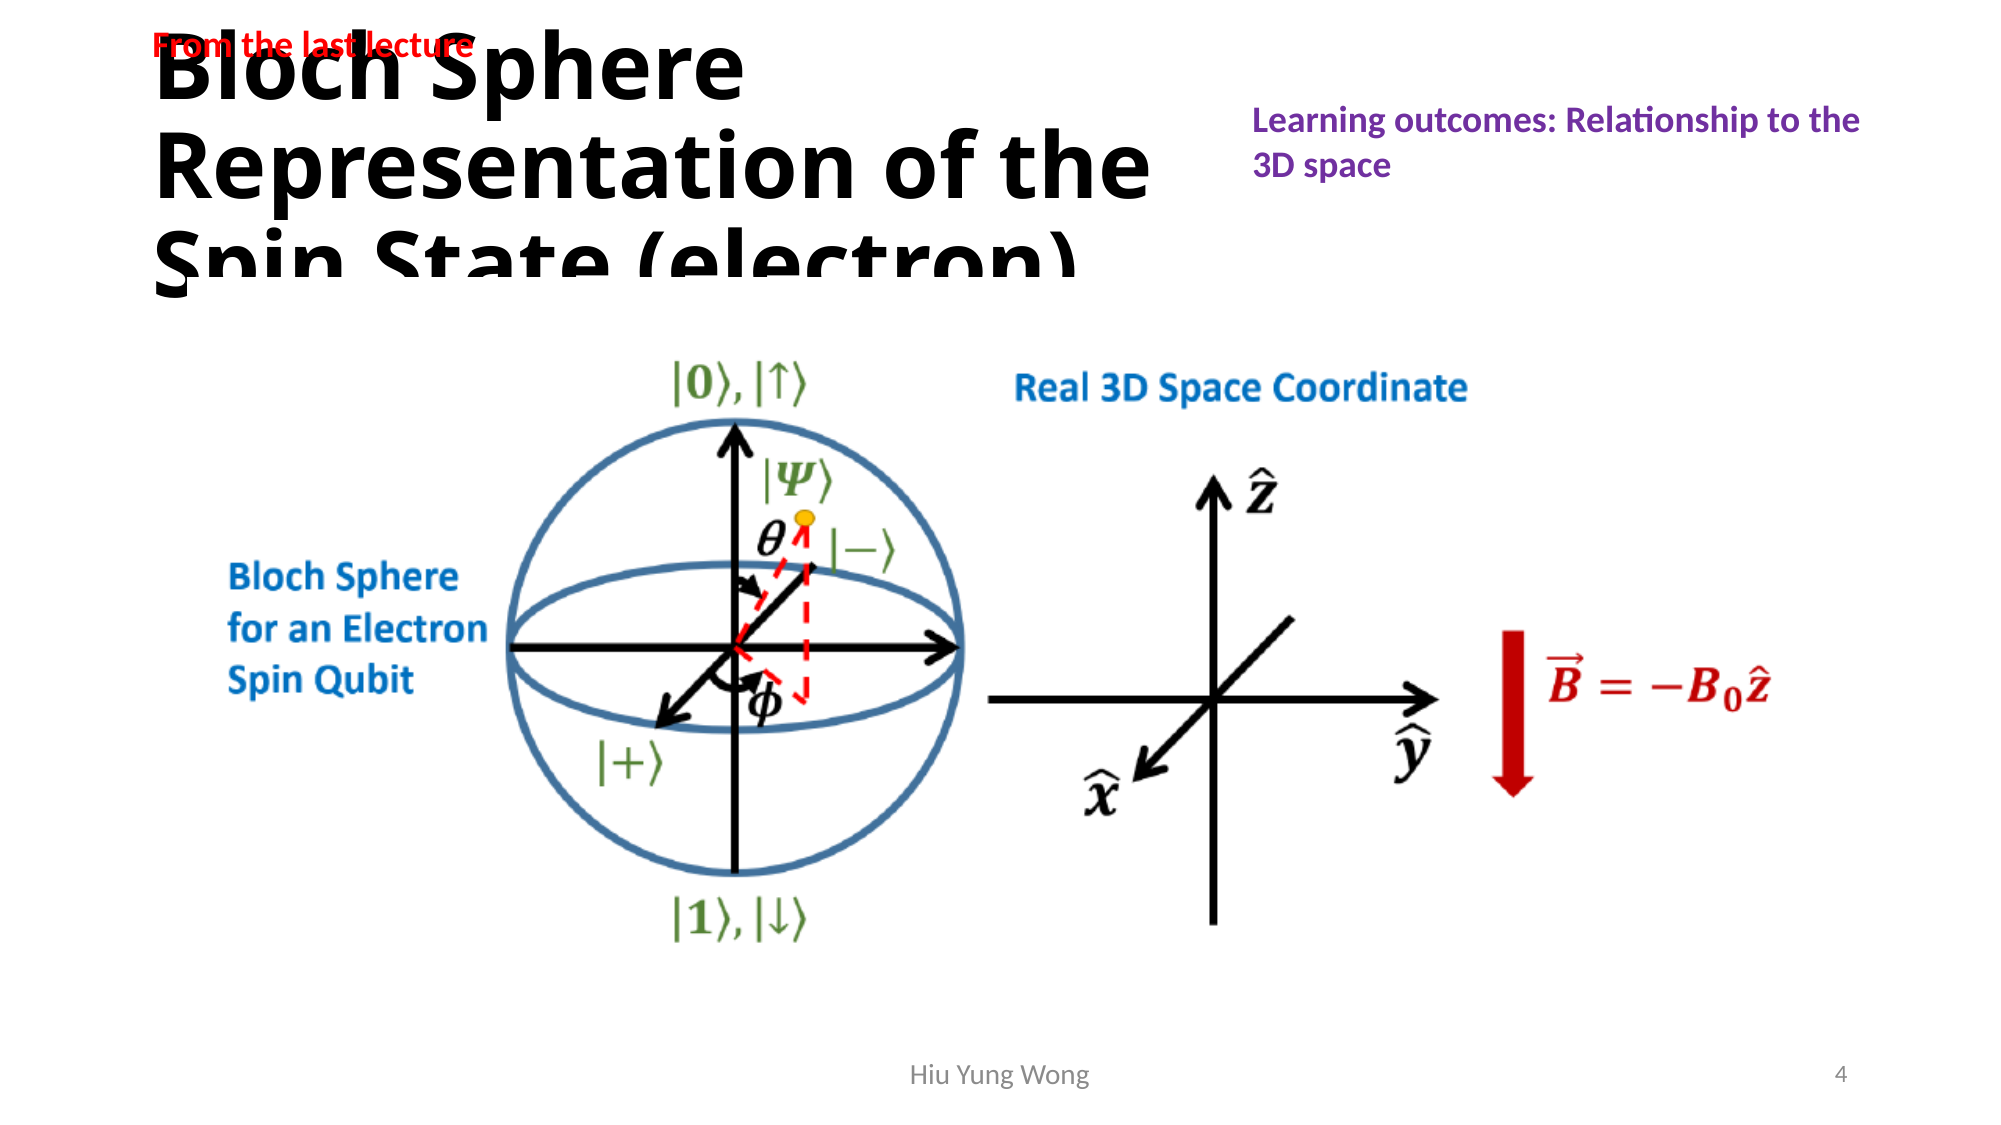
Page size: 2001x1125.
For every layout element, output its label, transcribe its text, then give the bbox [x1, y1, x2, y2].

text_box From the last lecture [137, 12, 550, 73]
title Bloch Sphere Representation of the Spin State (electron) [137, 59, 1213, 278]
picture [187, 277, 1790, 983]
footer Hiu Yung Wong [662, 1042, 1338, 1103]
text_box Learning outcomes: Relationship to the 3D space [1237, 87, 1913, 193]
slide_number 4 [1412, 1042, 1863, 1103]
